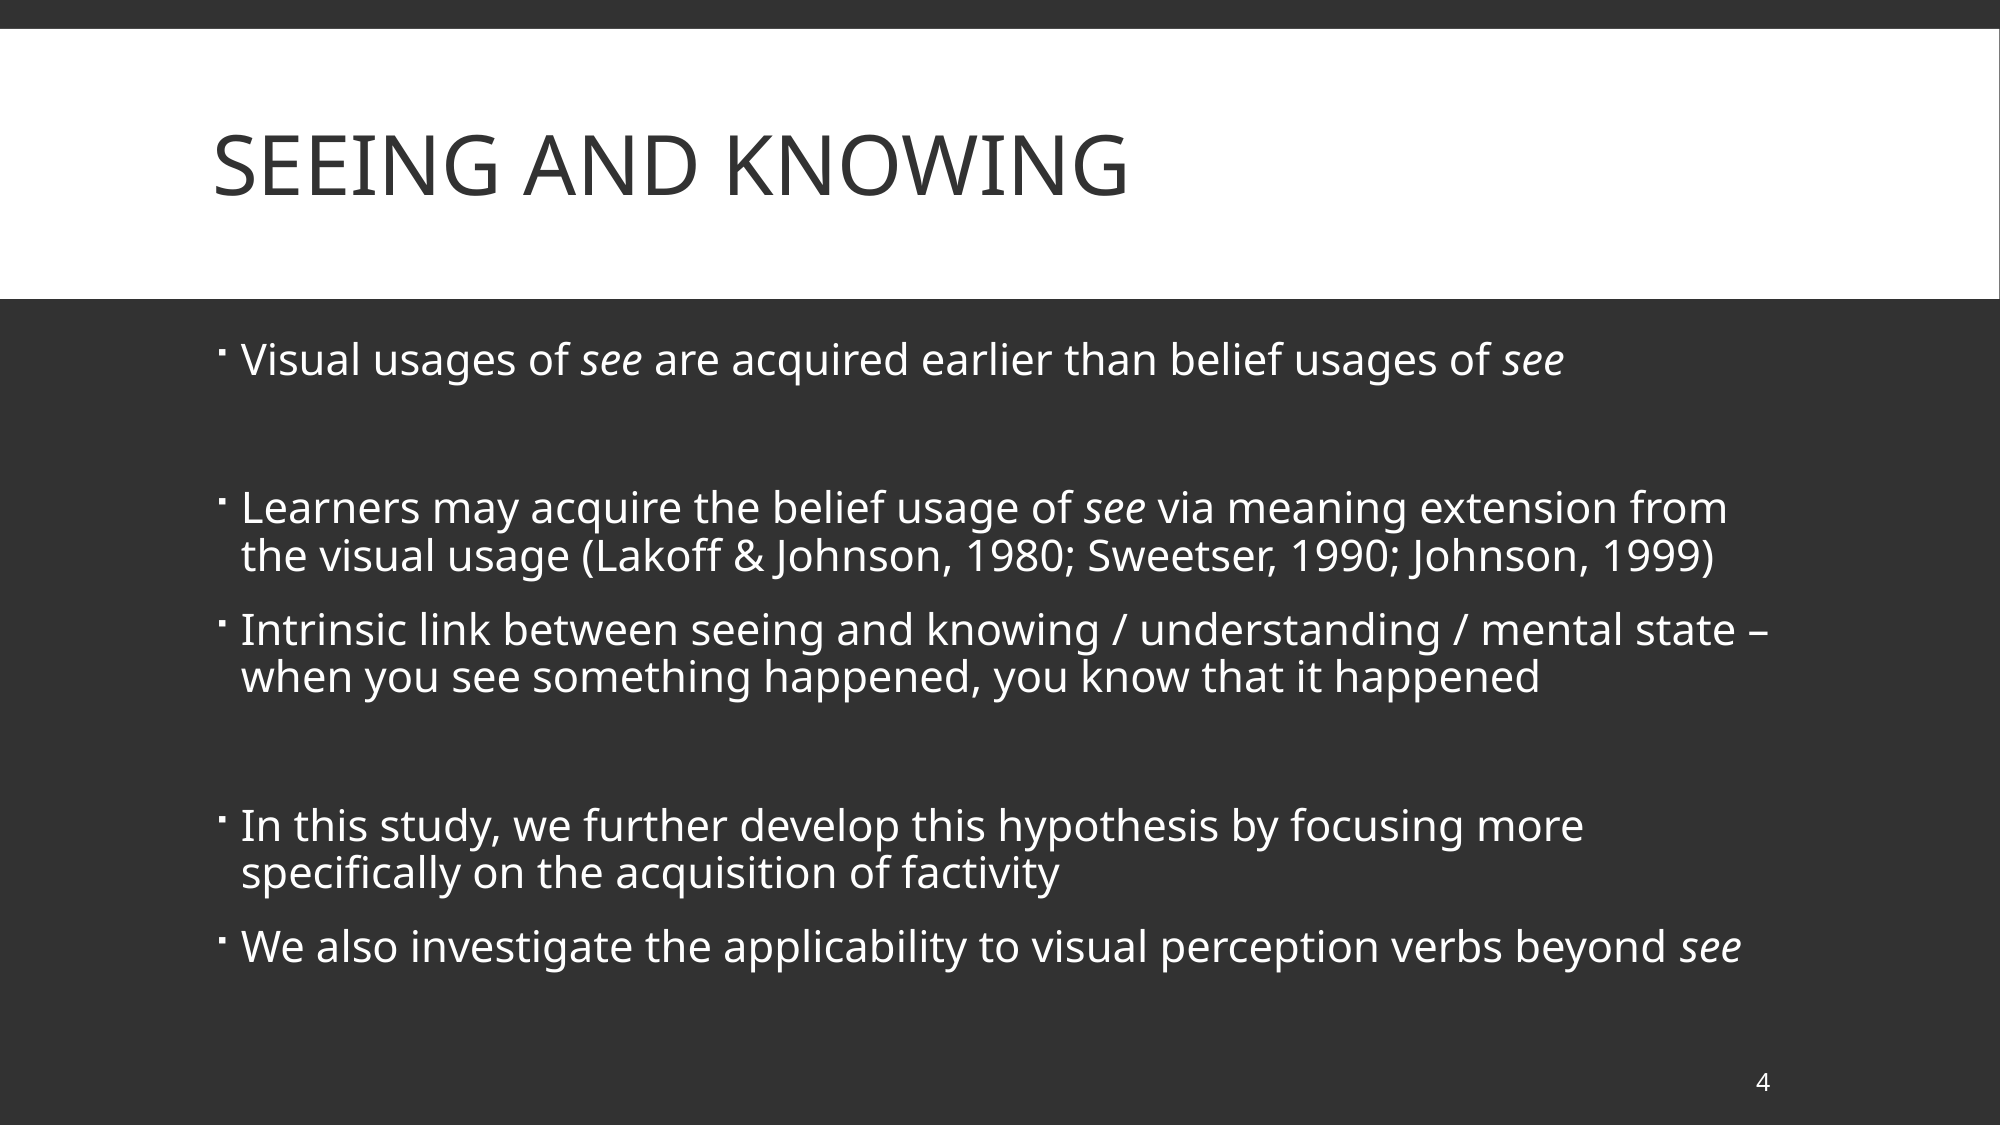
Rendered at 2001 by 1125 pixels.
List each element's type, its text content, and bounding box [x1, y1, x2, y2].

list Visual usages of see are acquired earlier than belief usages of see Learners may acquire the belief usage of see via meaning extension from the visual usage (Lakoff & Johnson, 1980; Sweetser, 1990; Johnson, 1999) Intrinsic link between seeing and knowing / understanding / mental state – when you see something happened, you know that it happened In this study, we further develop this hypothesis by focusing more specifically on the acquisition of factivity We also investigate the applicability to visual perception verbs beyond see [197, 329, 1803, 1020]
title Seeing and knowing [197, 46, 1803, 295]
slide_number 4 [1748, 1053, 1904, 1114]
